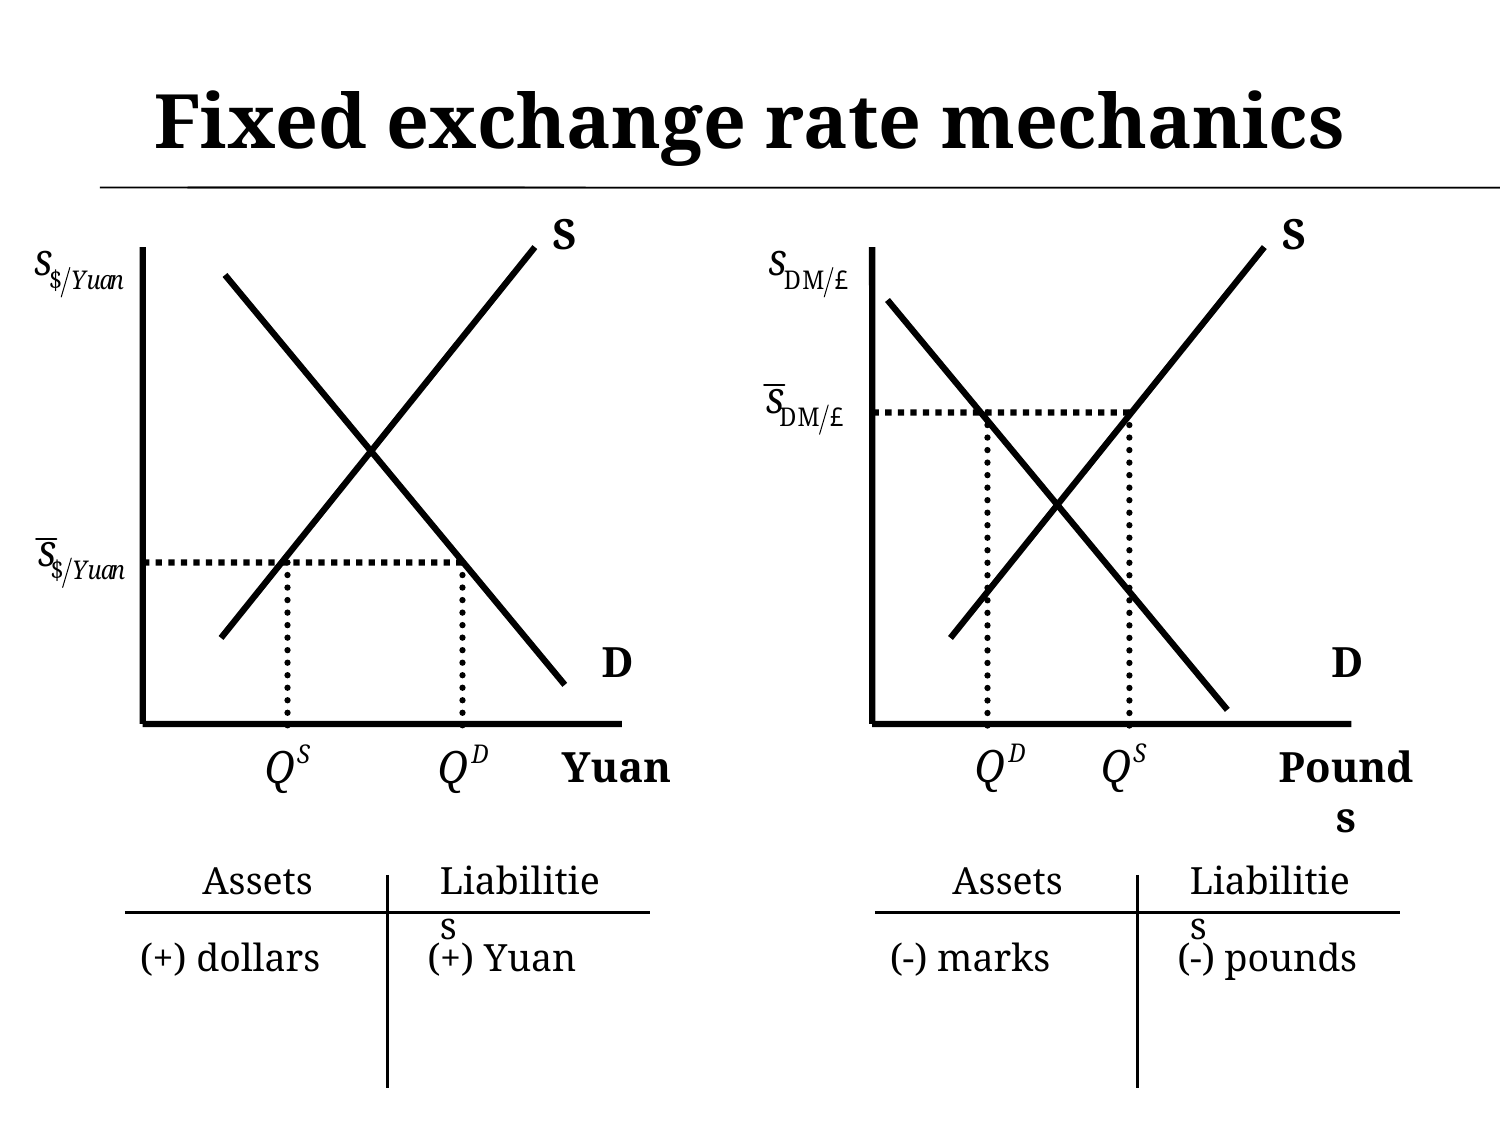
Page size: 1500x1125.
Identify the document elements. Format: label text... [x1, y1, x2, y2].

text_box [124, 849, 651, 1088]
title Fixed exchange rate mechanics [74, 49, 1426, 188]
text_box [31, 199, 709, 799]
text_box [760, 199, 1438, 799]
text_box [874, 849, 1401, 1088]
